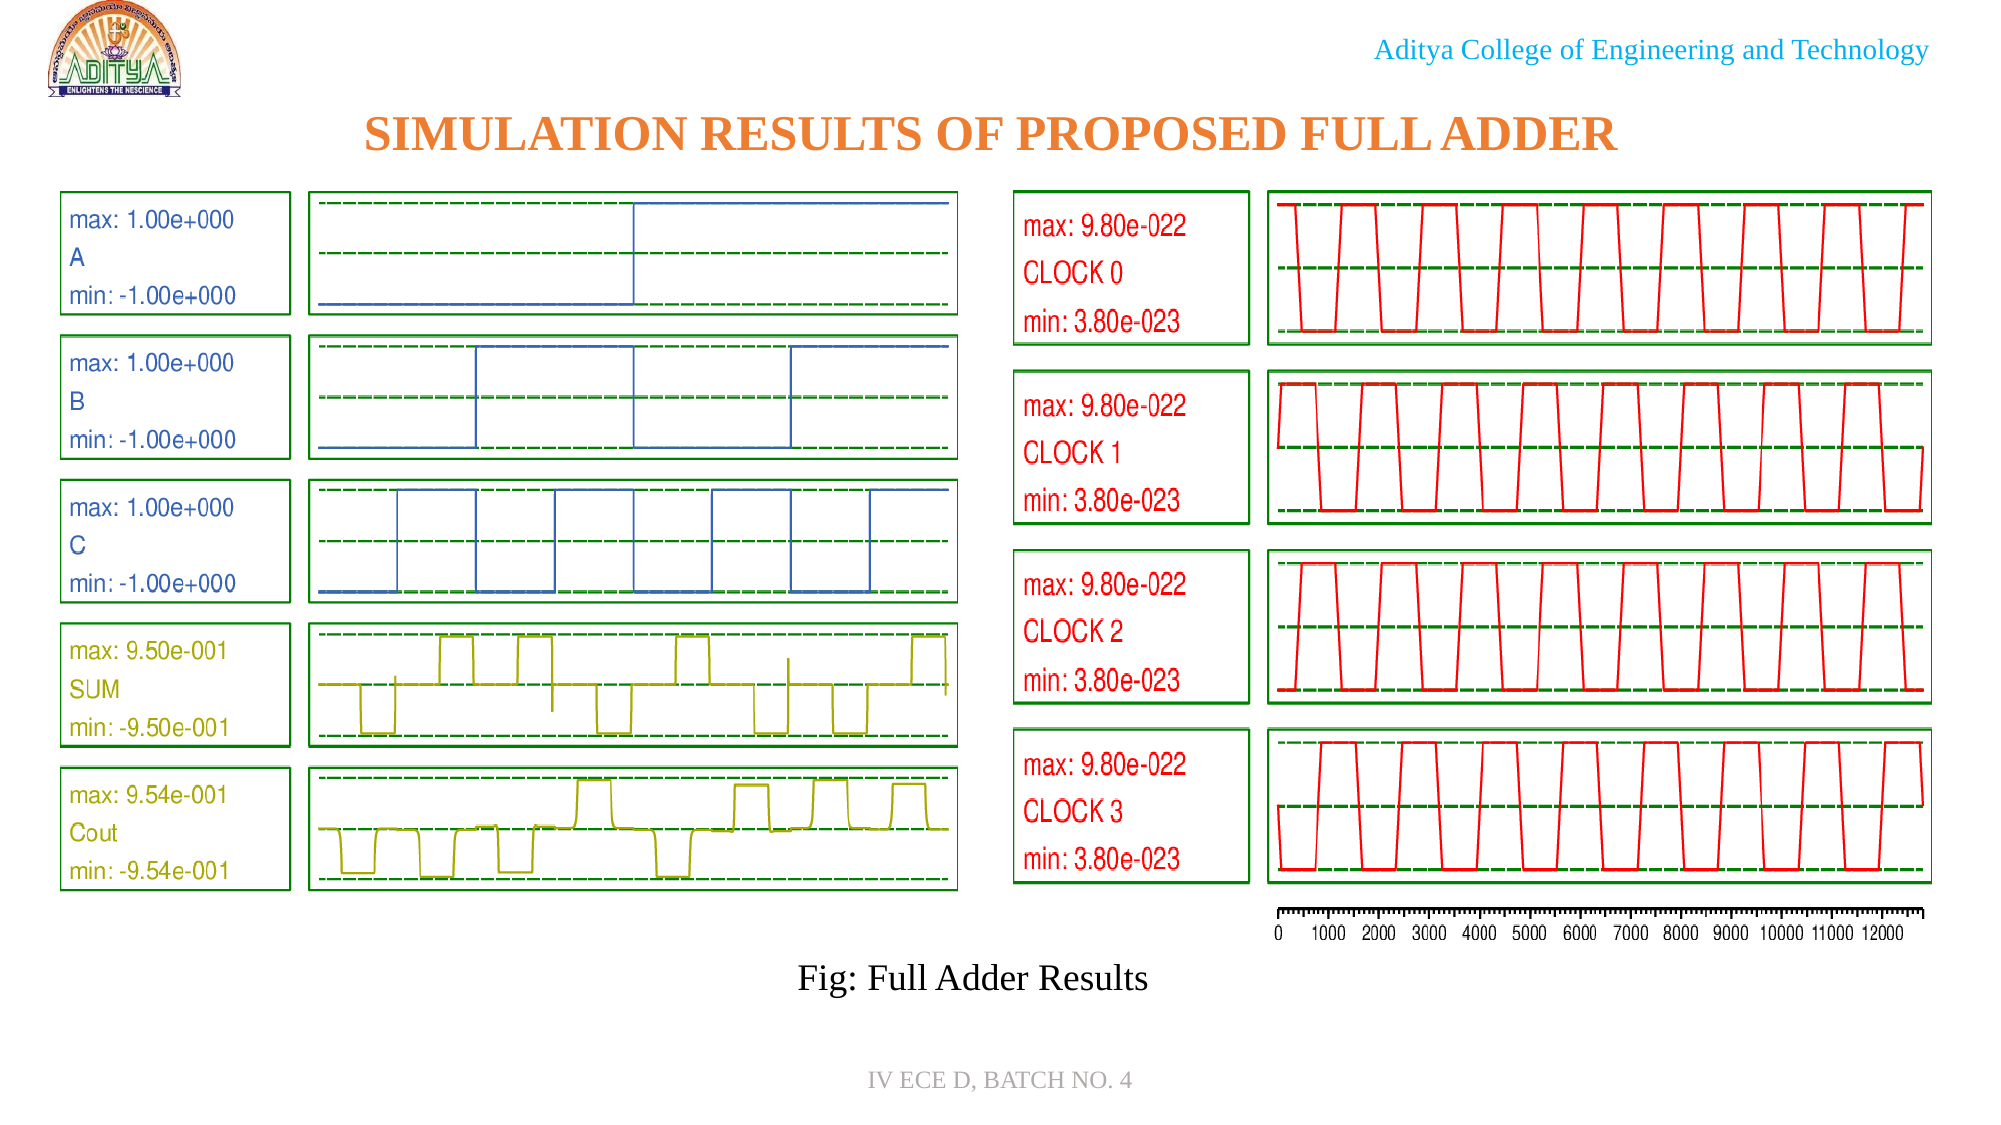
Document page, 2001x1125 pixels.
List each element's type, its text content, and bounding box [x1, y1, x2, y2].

text_box SIMULATION RESULTS OF PROPOSED FULL ADDER [314, 93, 1668, 169]
picture [48, 173, 968, 904]
text_box Aditya College of Engineering and Technology [1152, 23, 2000, 73]
text_box Fig: Full Adder Results [582, 945, 1364, 1005]
picture [990, 178, 1951, 952]
text_box IV ECE D, BATCH NO. 4 [461, 1056, 1538, 1102]
picture [48, 0, 181, 97]
